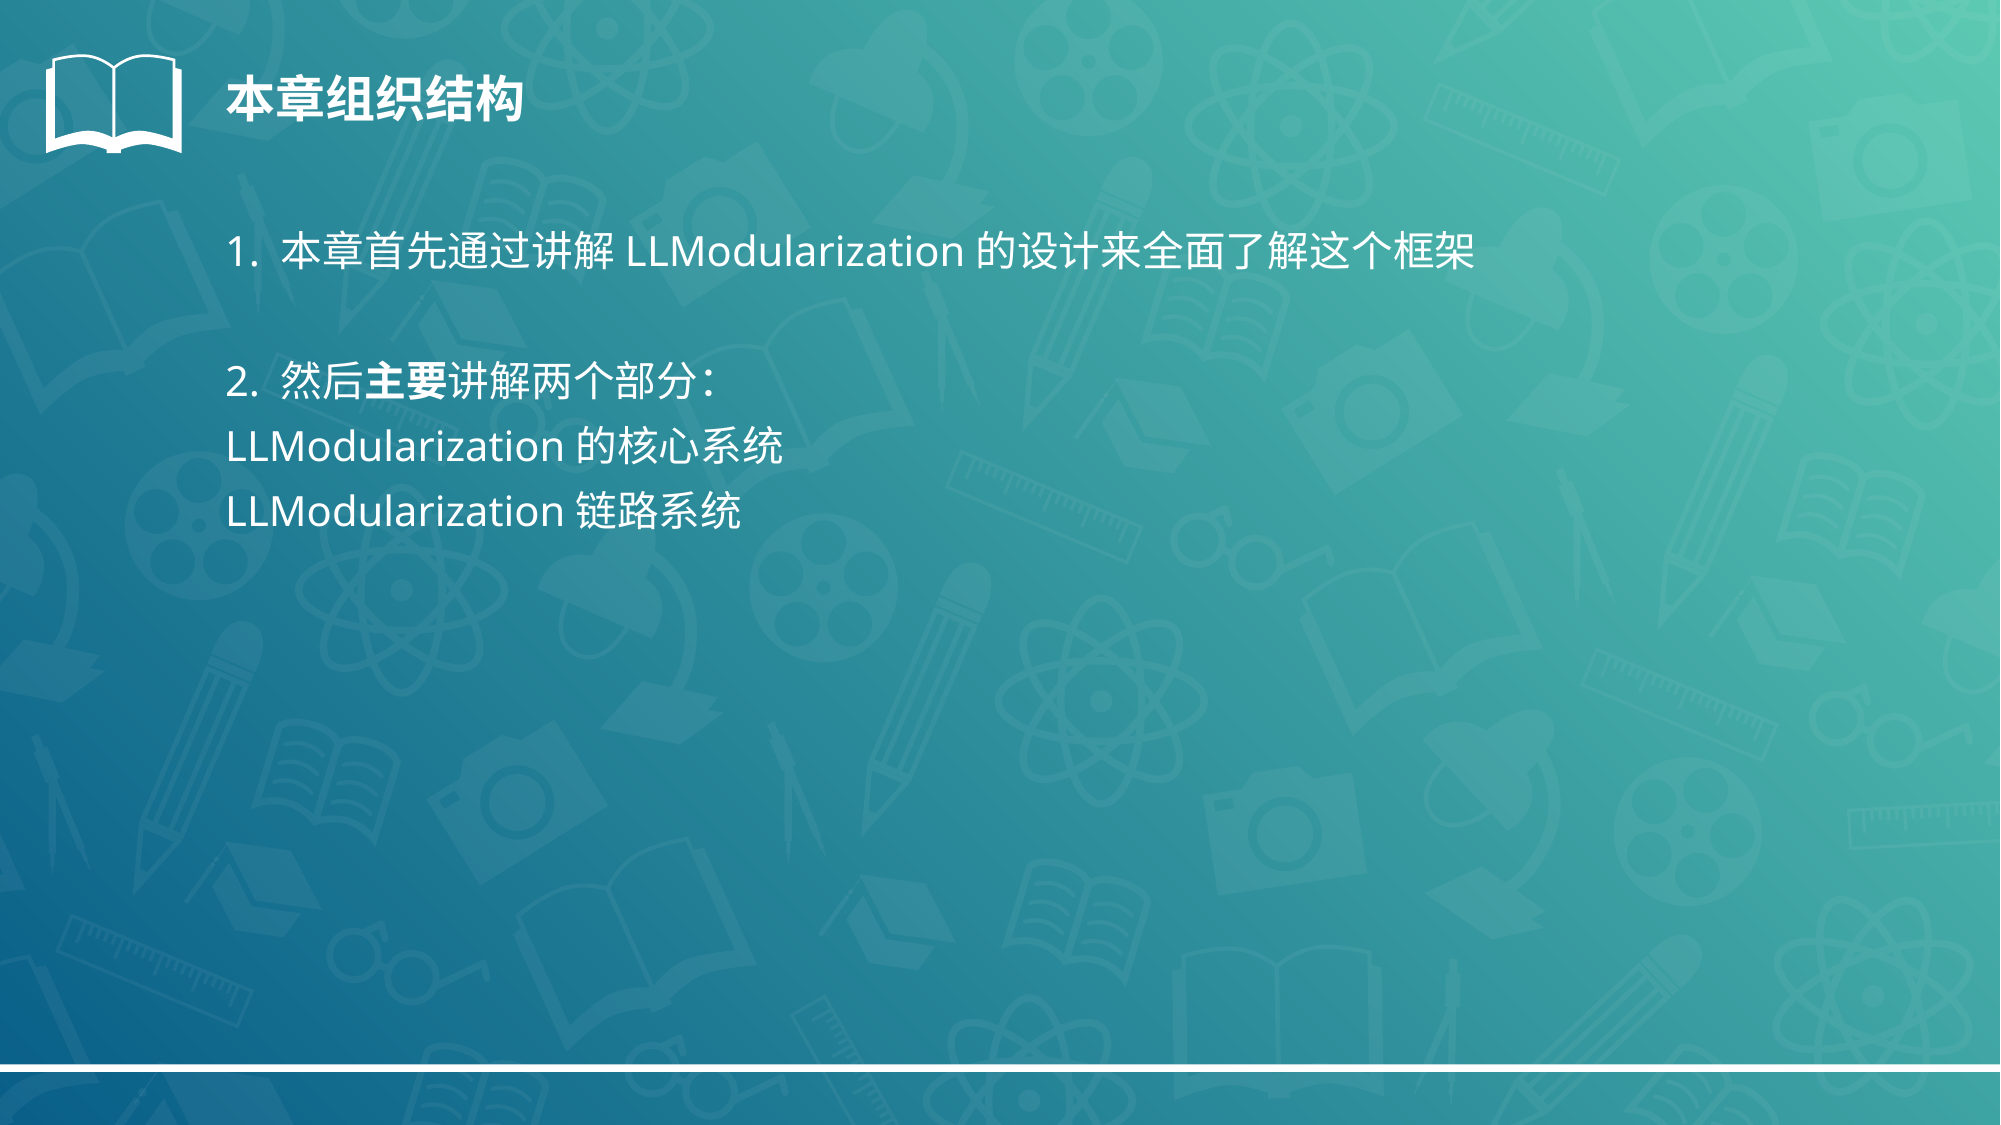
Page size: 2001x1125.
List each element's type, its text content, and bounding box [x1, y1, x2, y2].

list 本章组织结构 [209, 41, 1081, 162]
text_box 1. 本章首先通过讲解LLModularization的设计来全面了解这个框架 2. 然后主要讲解两个部分： LLModularization的核心系统 LLModularization链路系统 [210, 202, 1667, 543]
